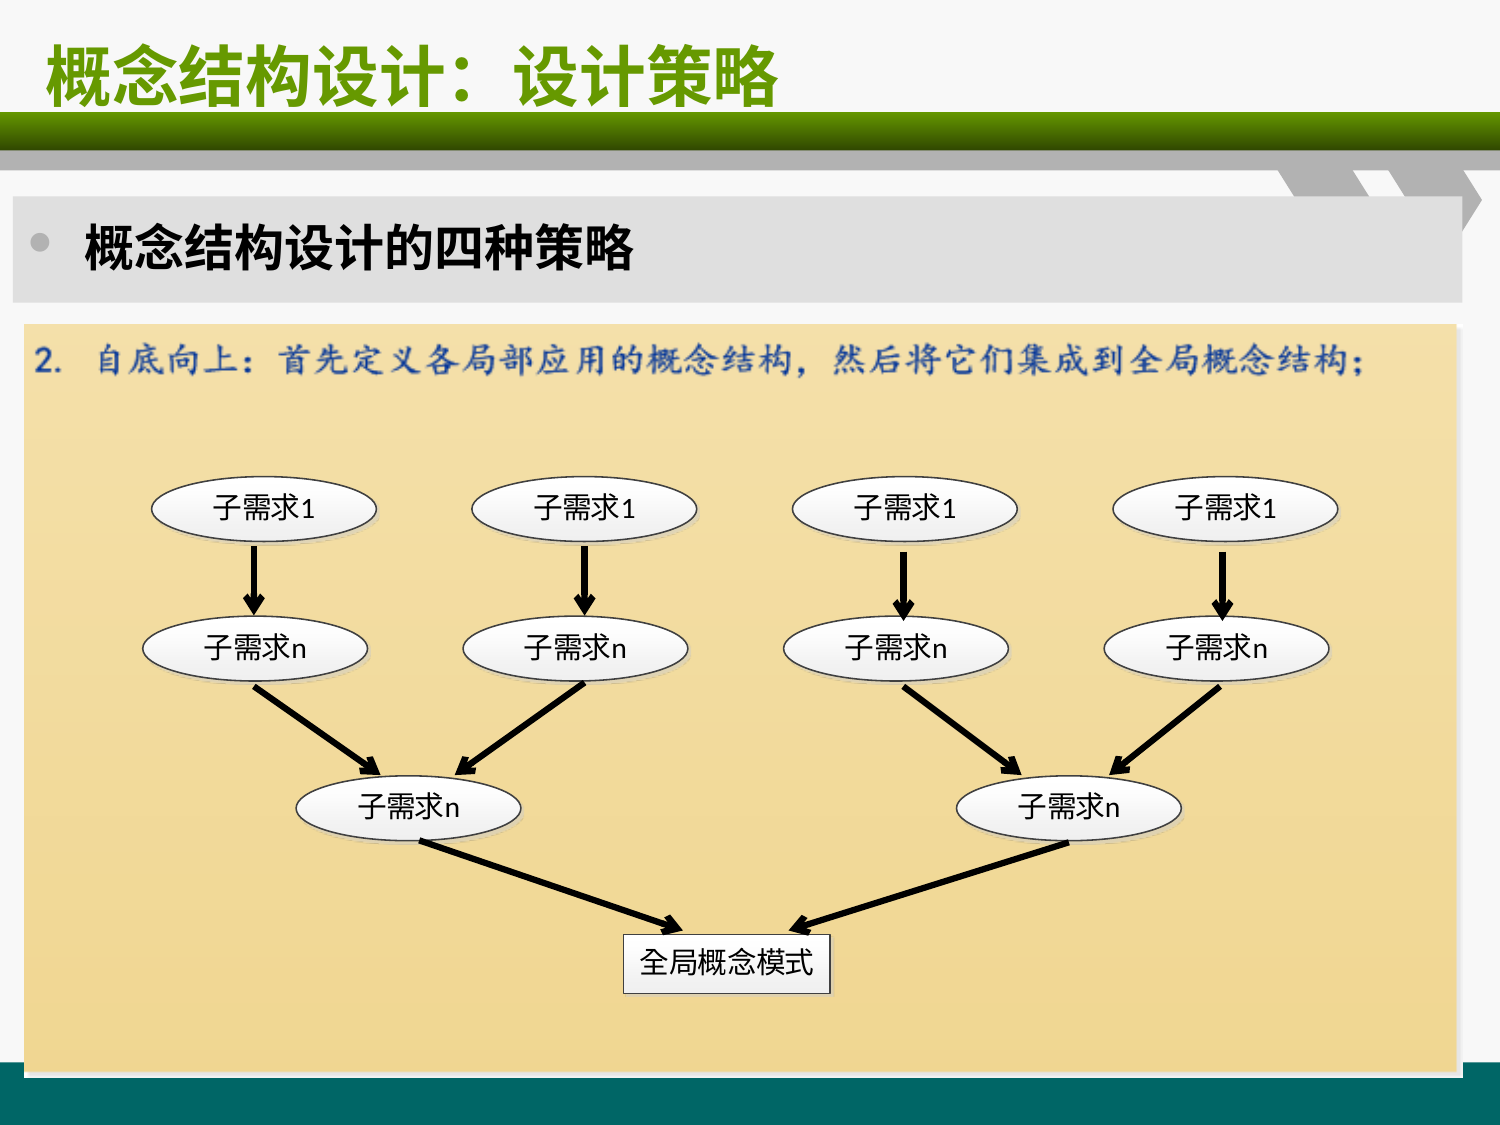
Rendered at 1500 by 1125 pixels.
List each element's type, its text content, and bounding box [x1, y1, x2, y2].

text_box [953, 772, 1185, 845]
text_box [1108, 686, 1221, 776]
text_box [620, 930, 835, 998]
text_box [148, 473, 380, 546]
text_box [788, 841, 1070, 931]
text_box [1109, 473, 1342, 546]
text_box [418, 840, 684, 931]
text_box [139, 612, 372, 686]
picture [24, 324, 1463, 1078]
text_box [1100, 612, 1333, 686]
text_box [902, 686, 1022, 776]
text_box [780, 612, 1012, 686]
title 概念结构设计：设计策略 [30, 24, 1463, 125]
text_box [253, 686, 381, 776]
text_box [459, 612, 692, 686]
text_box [468, 473, 701, 546]
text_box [454, 682, 585, 776]
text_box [789, 473, 1021, 546]
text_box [292, 772, 525, 845]
list 概念结构设计的四种策略 [12, 196, 1463, 303]
